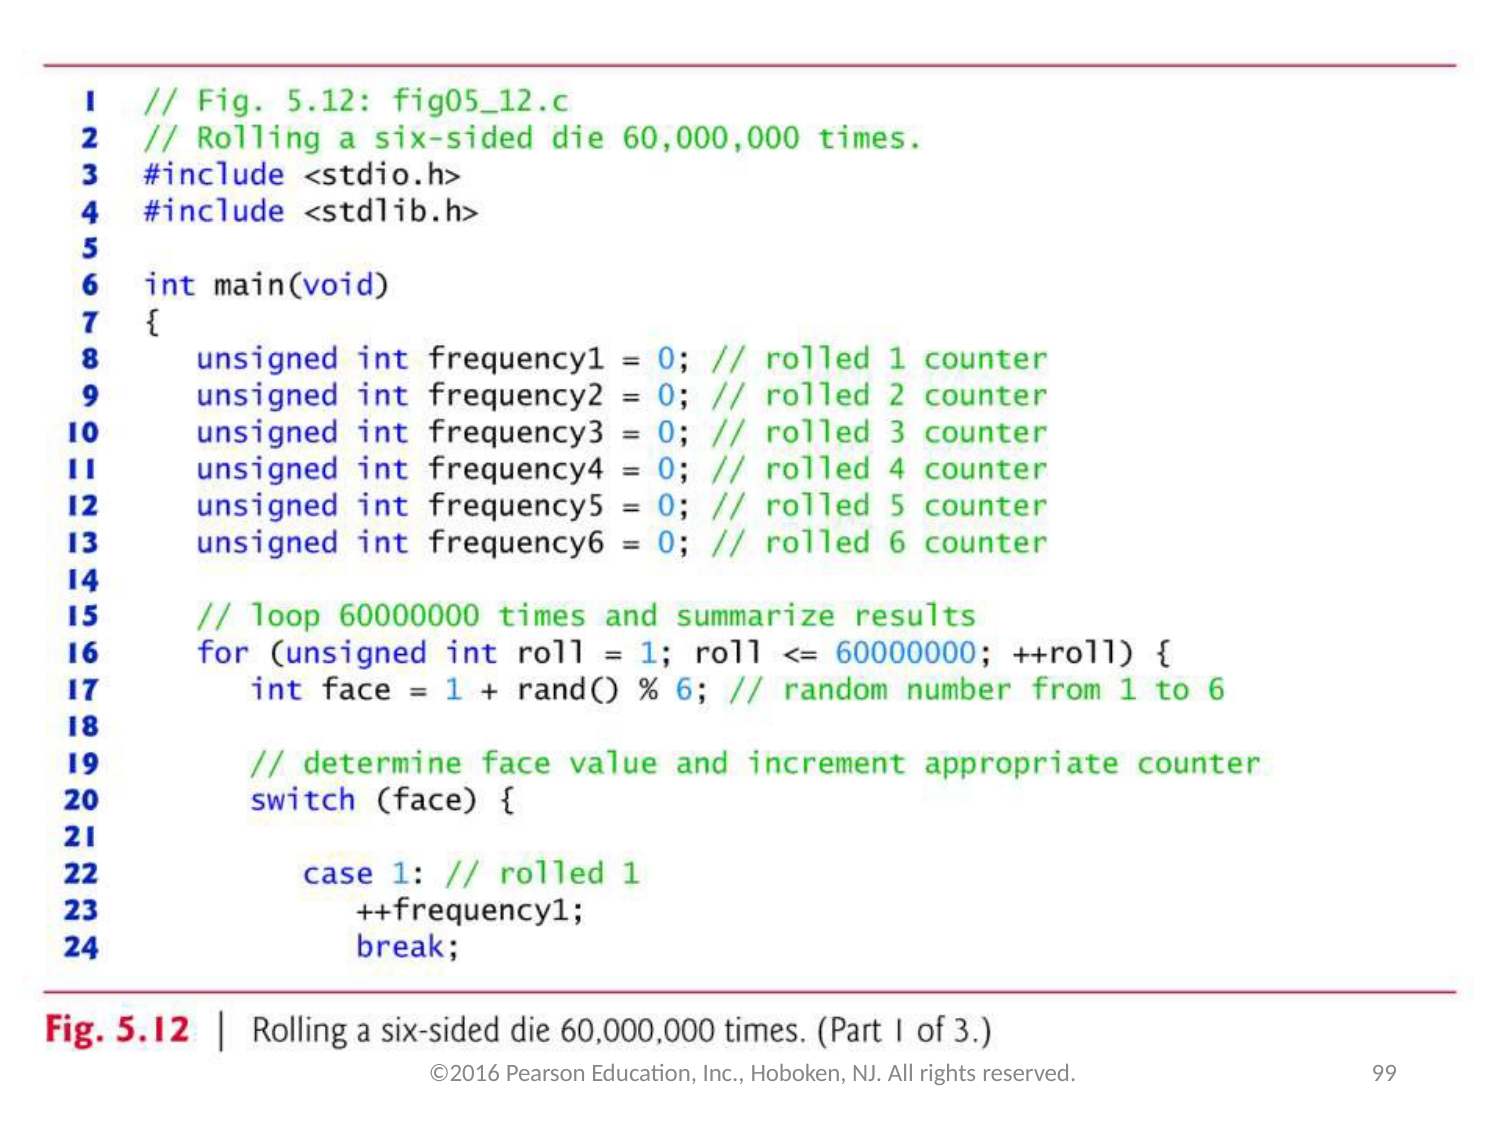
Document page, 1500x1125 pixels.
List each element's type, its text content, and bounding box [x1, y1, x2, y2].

text_box ©2016 Pearson Education, Inc., Hoboken, NJ. All rights reserved. [426, 1060, 1086, 1087]
text_box [22, 50, 1474, 1064]
slide_number 100 [1367, 1060, 1415, 1125]
